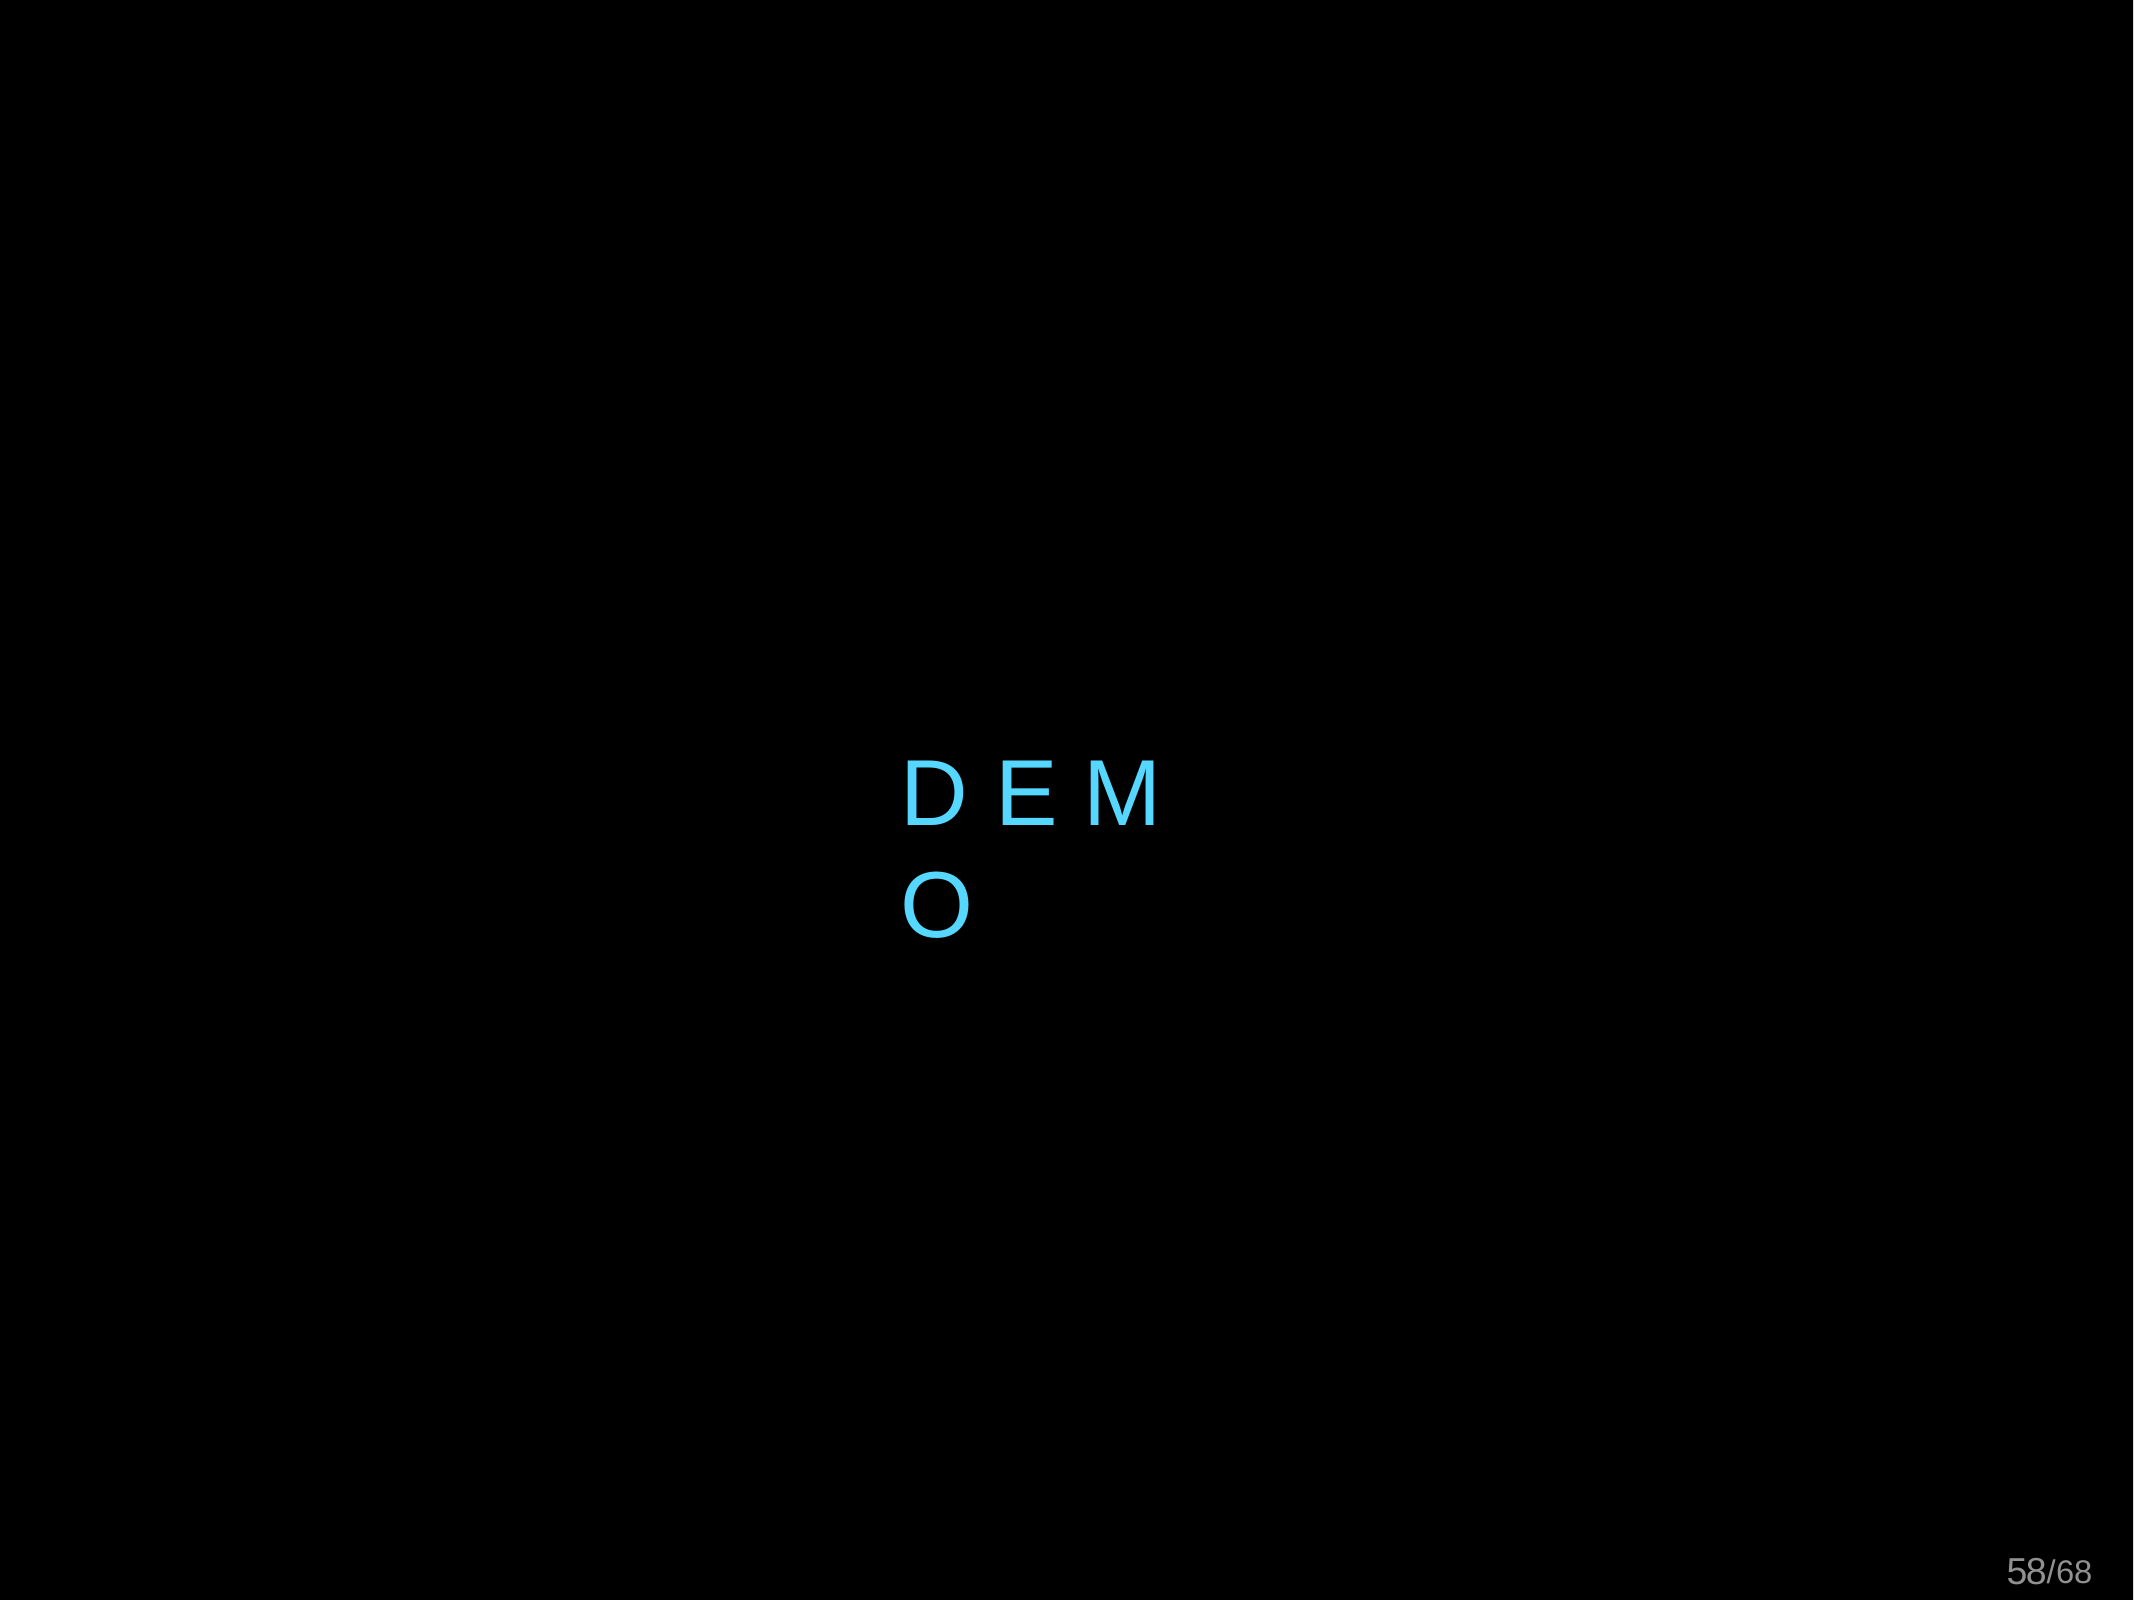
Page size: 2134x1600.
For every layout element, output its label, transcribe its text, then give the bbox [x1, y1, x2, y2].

title D E M O [897, 729, 1234, 999]
slide_number 58/68 [2002, 1524, 2101, 1600]
